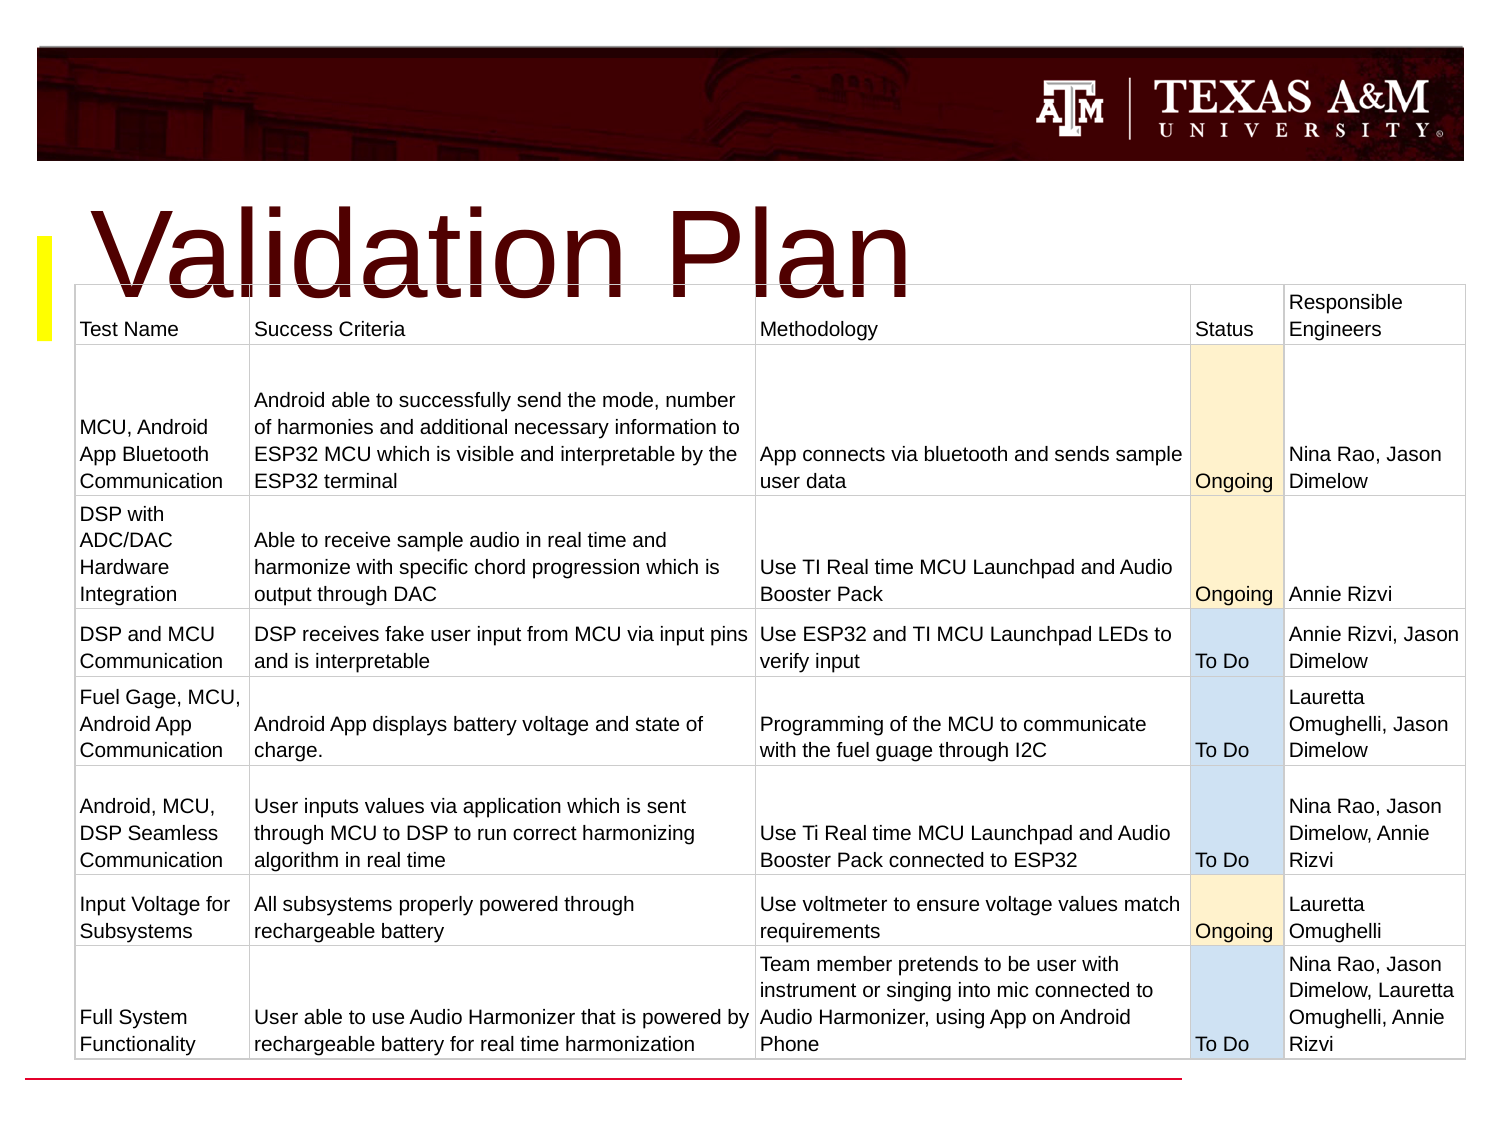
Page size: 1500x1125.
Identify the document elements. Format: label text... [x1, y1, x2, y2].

table_cell Nina Rao, Jason Dimelow [1285, 345, 1465, 495]
table_cell To Do [1191, 677, 1283, 765]
table_cell Able to receive sample audio in real time and harmonize with specific chord progression which is output through DAC [250, 496, 755, 608]
table_cell Programming of the MCU to communicate with the fuel guage through I2C [756, 677, 1190, 765]
table_cell Ongoing [1191, 345, 1283, 495]
table_cell To Do [1191, 609, 1283, 676]
title Validation Plan [75, 154, 1425, 284]
table_cell DSP with ADC/DAC Hardware Integration [76, 496, 249, 608]
table_cell Annie Rizvi [1285, 496, 1465, 608]
table_cell Fuel Gage, MCU, Android App Communication [76, 677, 249, 765]
table_cell Android able to successfully send the mode, number of harmonies and additional necessary information to ESP32 MCU which is visible and interpretable by the ESP32 terminal [250, 345, 755, 495]
table_cell User inputs values via application which is sent through MCU to DSP to run correct harmonizing algorithm in real time [250, 766, 755, 874]
table_cell User able to use Audio Harmonizer that is powered by rechargeable battery for real time harmonization [250, 946, 755, 1058]
table_cell Use TI Real time MCU Launchpad and Audio Booster Pack [756, 496, 1190, 608]
table_header Success Criteria [250, 285, 755, 344]
table_cell Full System Functionality [76, 946, 249, 1058]
table_cell Input Voltage for Subsystems [76, 875, 249, 945]
table_cell Nina Rao, Jason Dimelow, Annie Rizvi [1285, 766, 1465, 874]
table_cell Android App displays battery voltage and state of charge. [250, 677, 755, 765]
table_cell DSP receives fake user input from MCU via input pins and is interpretable [250, 609, 755, 676]
table_header Status [1191, 285, 1283, 344]
table_cell Nina Rao, Jason Dimelow, Lauretta Omughelli, Annie Rizvi [1285, 946, 1465, 1058]
table_header Test Name [76, 285, 249, 344]
table_cell Team member pretends to be user with instrument or singing into mic connected to Audio Harmonizer, using App on Android Phone [756, 946, 1190, 1058]
table_cell Annie Rizvi, Jason Dimelow [1285, 609, 1465, 676]
table_cell Lauretta Omughelli, Jason Dimelow [1285, 677, 1465, 765]
table_cell Use ESP32 and TI MCU Launchpad LEDs to verify input [756, 609, 1190, 676]
table_cell Ongoing [1191, 875, 1283, 945]
table_cell To Do [1191, 946, 1283, 1058]
table_cell Ongoing [1191, 496, 1283, 608]
table_cell Lauretta Omughelli [1285, 875, 1465, 945]
table_cell Use Ti Real time MCU Launchpad and Audio Booster Pack connected to ESP32 [756, 766, 1190, 874]
table_cell Android, MCU, DSP Seamless Communication [76, 766, 249, 874]
table_cell MCU, Android App Bluetooth Communication [76, 345, 249, 495]
table_cell To Do [1191, 766, 1283, 874]
picture [37, 45, 1464, 161]
table_header Methodology [756, 285, 1190, 344]
table_cell Use voltmeter to ensure voltage values match requirements [756, 875, 1190, 945]
table_cell DSP and MCU Communication [76, 609, 249, 676]
table_cell App connects via bluetooth and sends sample user data [756, 345, 1190, 495]
table_cell All subsystems properly powered through rechargeable battery [250, 875, 755, 945]
table_header Responsible Engineers [1285, 285, 1465, 344]
